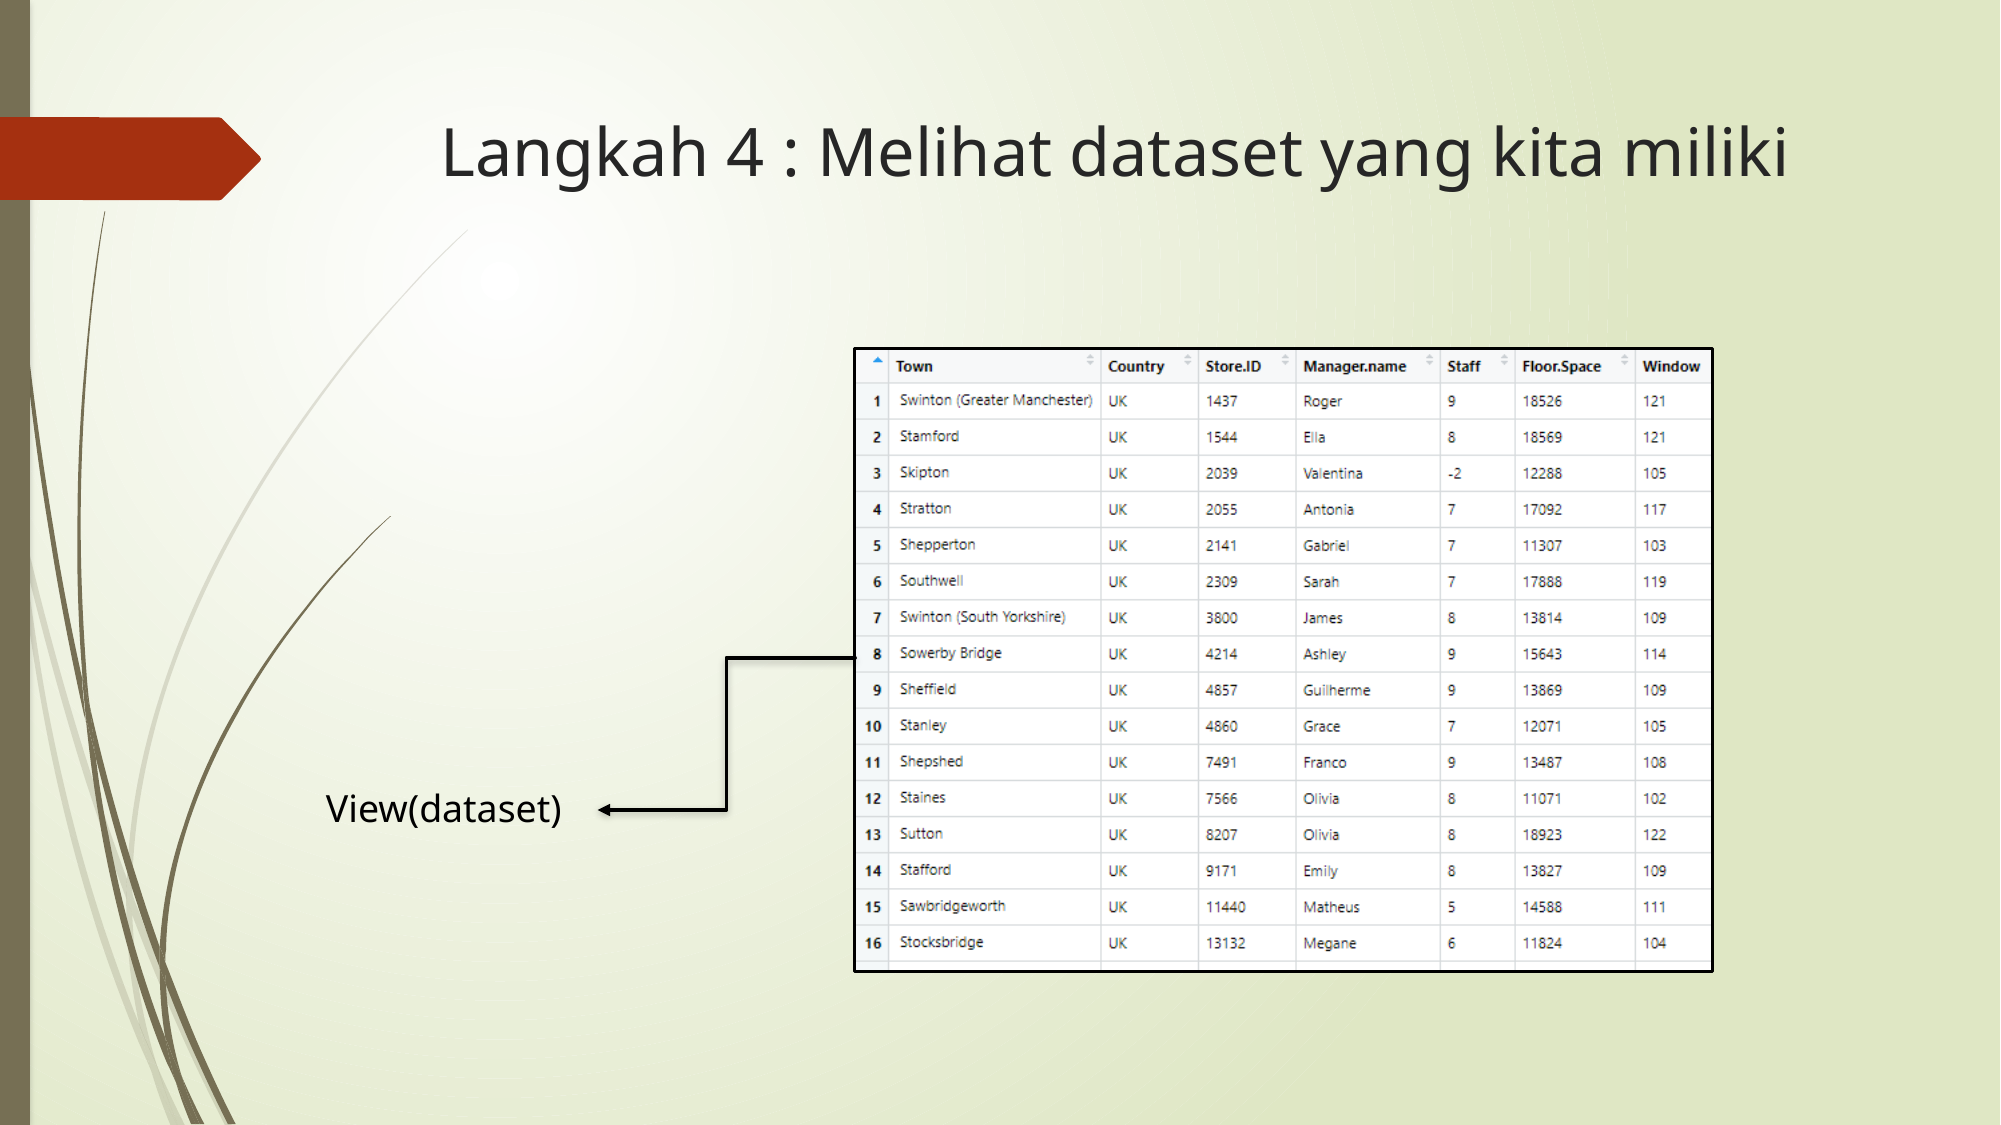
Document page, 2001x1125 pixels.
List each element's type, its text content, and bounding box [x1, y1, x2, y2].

text_box View(dataset) [310, 777, 577, 838]
title Langkah 4 : Melihat dataset yang kita miliki [425, 102, 1888, 313]
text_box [597, 657, 856, 811]
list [855, 349, 1712, 971]
